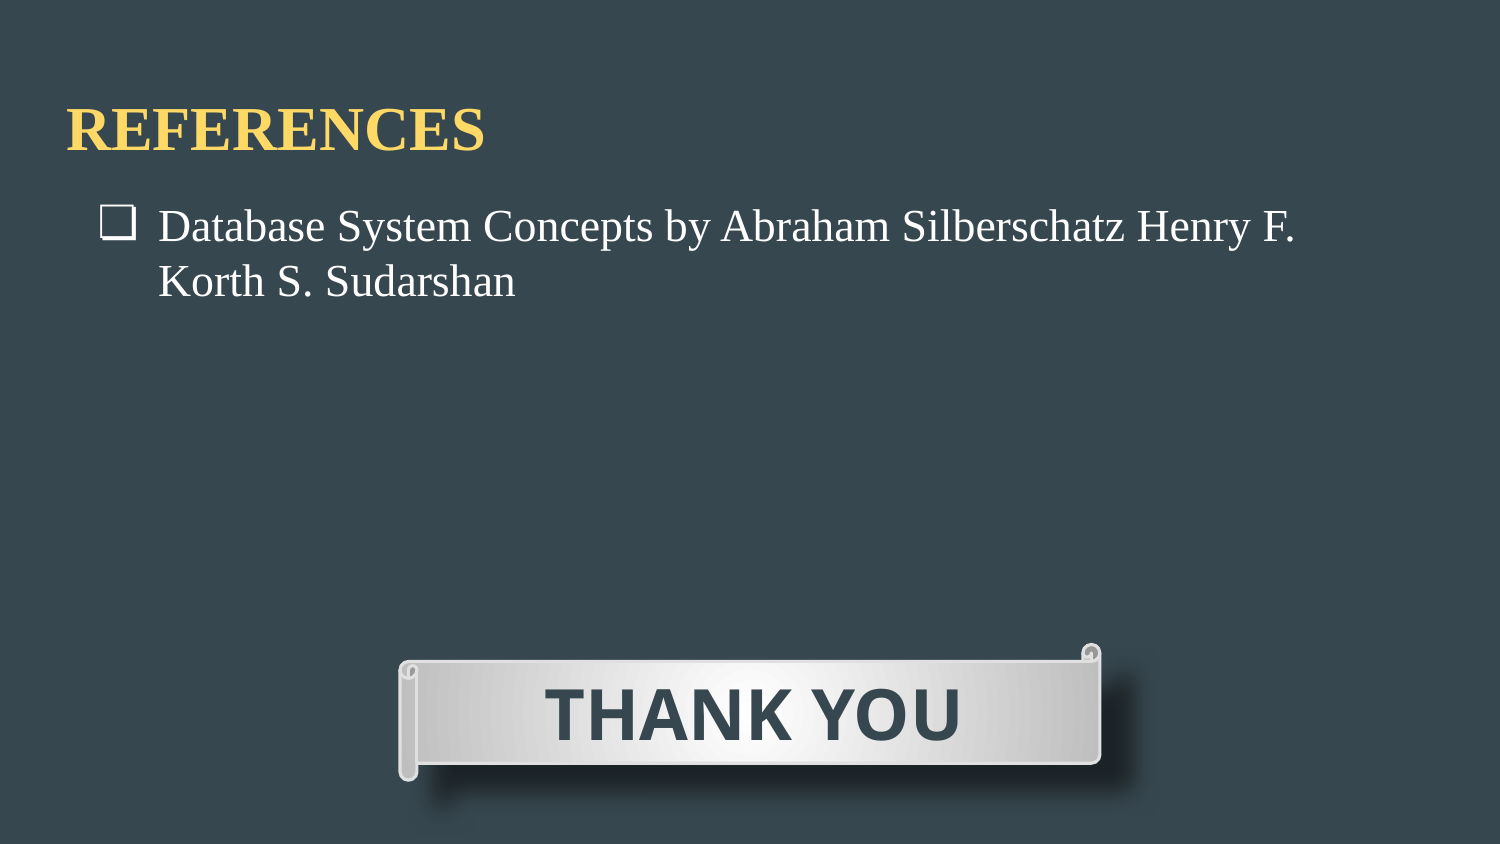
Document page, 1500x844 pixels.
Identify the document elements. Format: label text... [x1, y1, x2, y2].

text_box THANK YOU [399, 644, 1100, 781]
title REFERENCES [51, 72, 1449, 167]
text_box Database System Concepts by Abraham Silberschatz Henry F. Korth S. Sudarshan [68, 180, 1423, 336]
